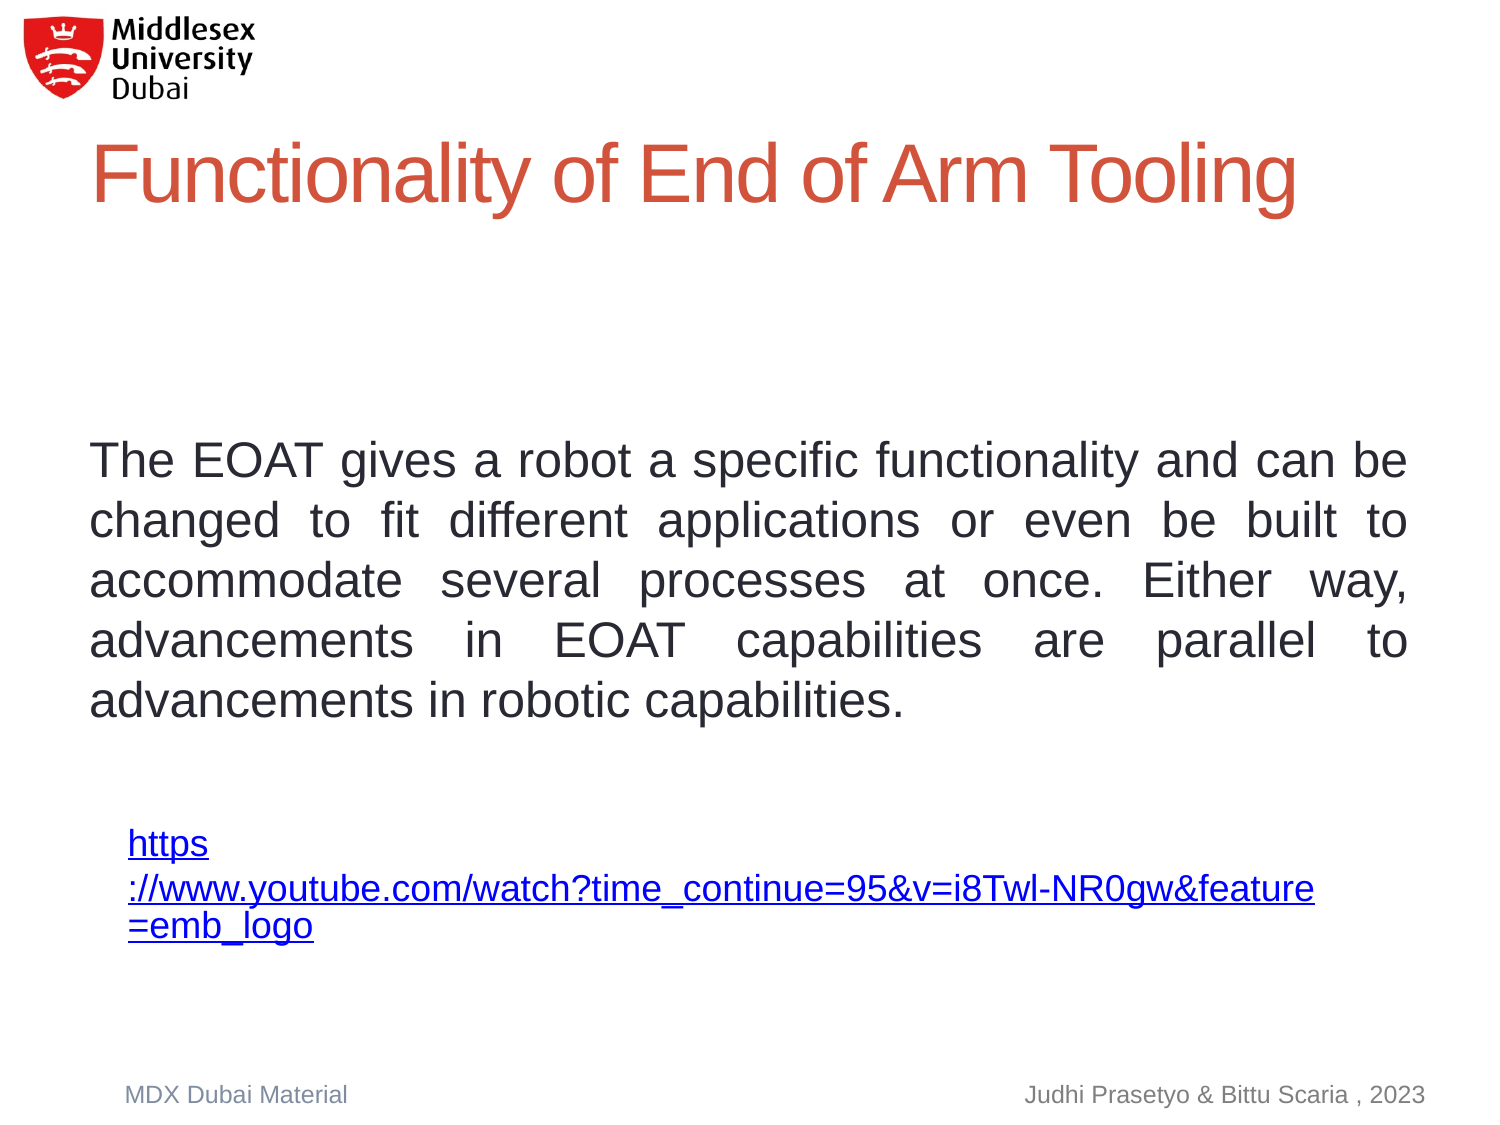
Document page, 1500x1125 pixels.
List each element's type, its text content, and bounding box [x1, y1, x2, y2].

text_box https://www.youtube.com/watch?time_continue=95&v=i8Twl-NR0gw&feature=emb_logo [112, 811, 1350, 916]
text_box [725, 537, 775, 588]
picture [19, 10, 261, 104]
title Functionality of End of Arm Tooling [75, 87, 1425, 250]
list The EOAT gives a robot a specific functionality and can be changed to fit different applications or even be built to accommodate several processes at once. Either way, advancements in EOAT capabilities are parallel to advancements in robotic capabilities. [74, 350, 1425, 775]
